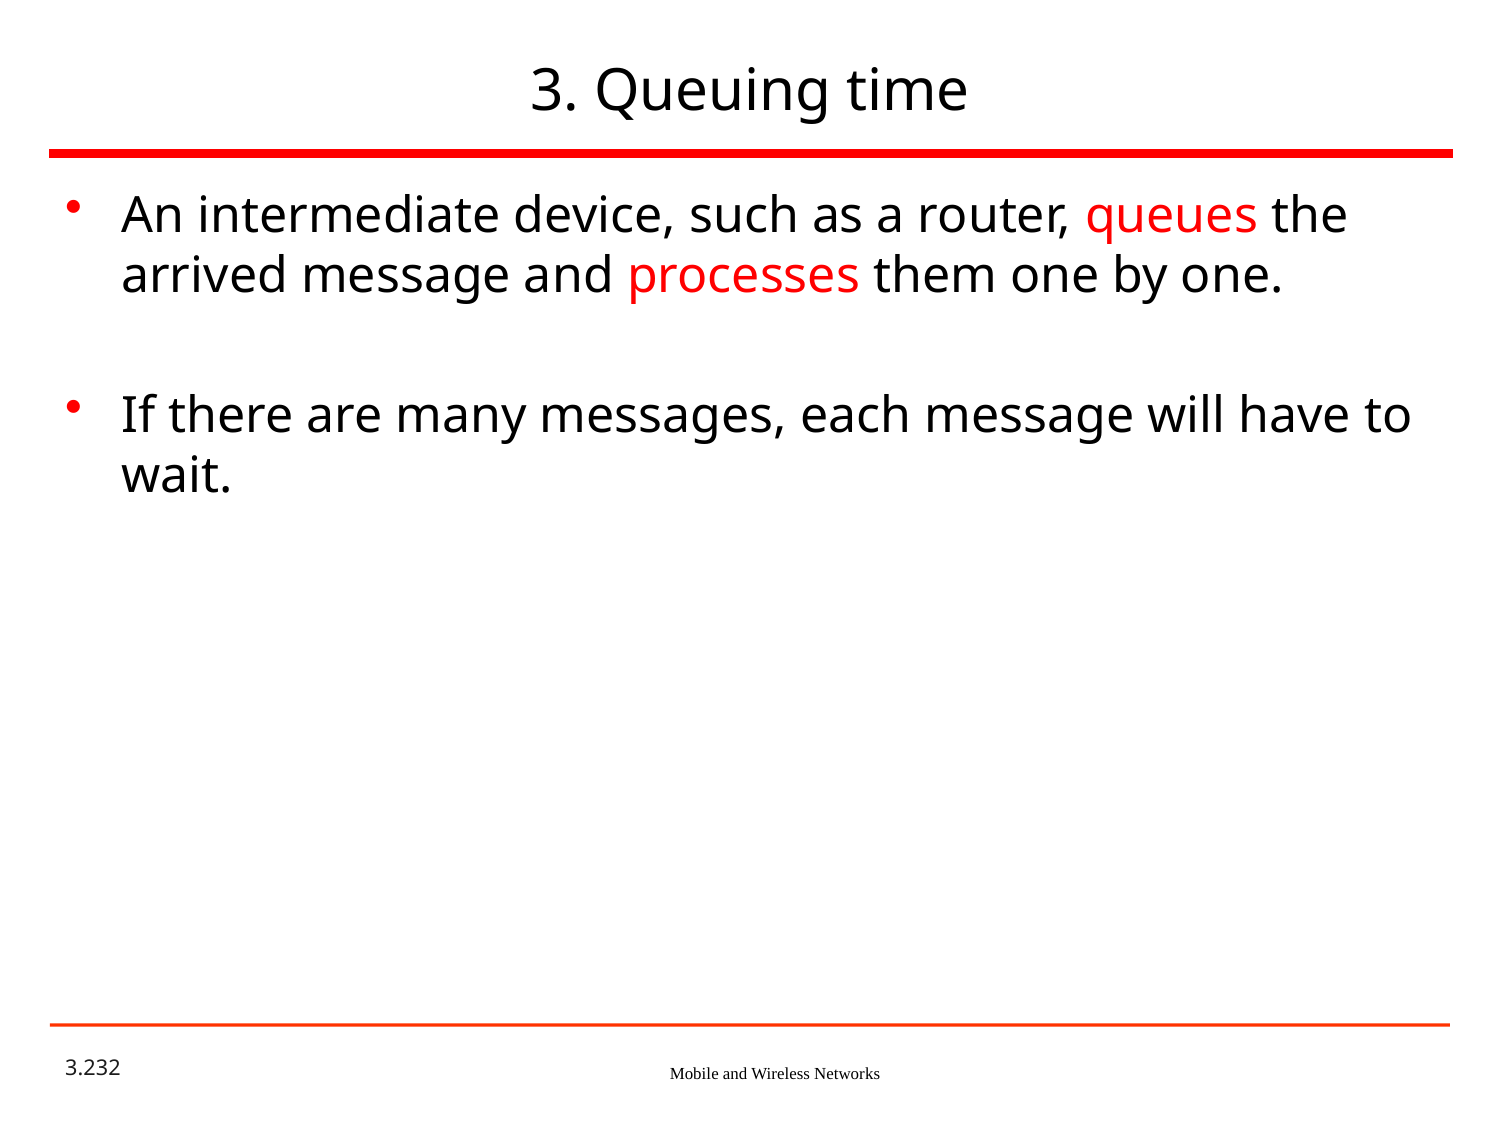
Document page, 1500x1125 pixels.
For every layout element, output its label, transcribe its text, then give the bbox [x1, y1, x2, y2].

text_box [75, 138, 938, 150]
slide_number 3.232 [49, 1037, 363, 1088]
list An intermediate device, such as a router, queues the arrived message and processes them one by one. If there are many messages, each message will have to wait. [49, 174, 1451, 1001]
title 3. Queuing time [49, 37, 1451, 138]
footer Mobile and Wireless Networks [512, 1037, 1038, 1089]
